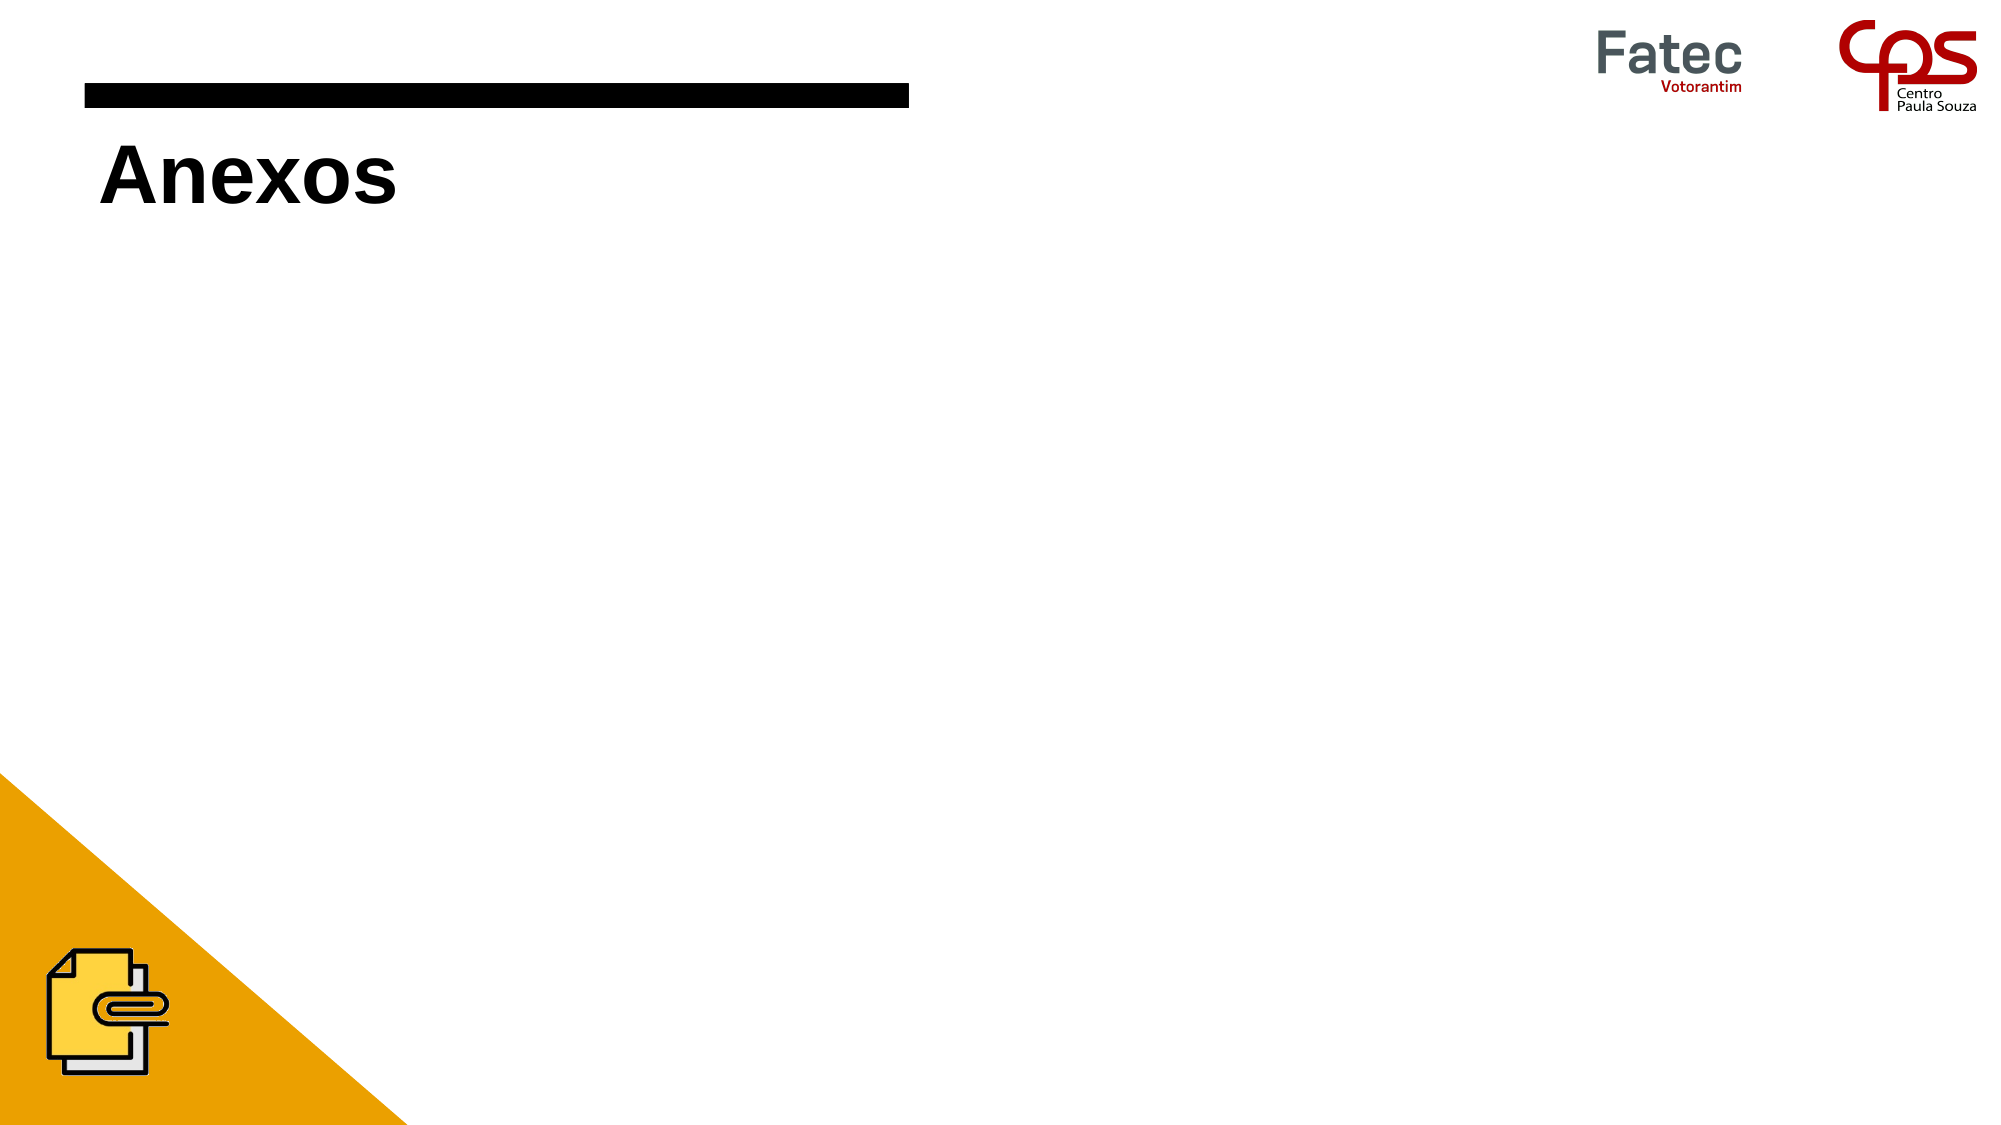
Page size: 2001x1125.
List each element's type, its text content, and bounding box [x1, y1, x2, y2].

picture [1597, 20, 1977, 120]
picture [35, 939, 180, 1084]
title Anexos [83, 112, 905, 250]
text_box [0, 771, 410, 1125]
